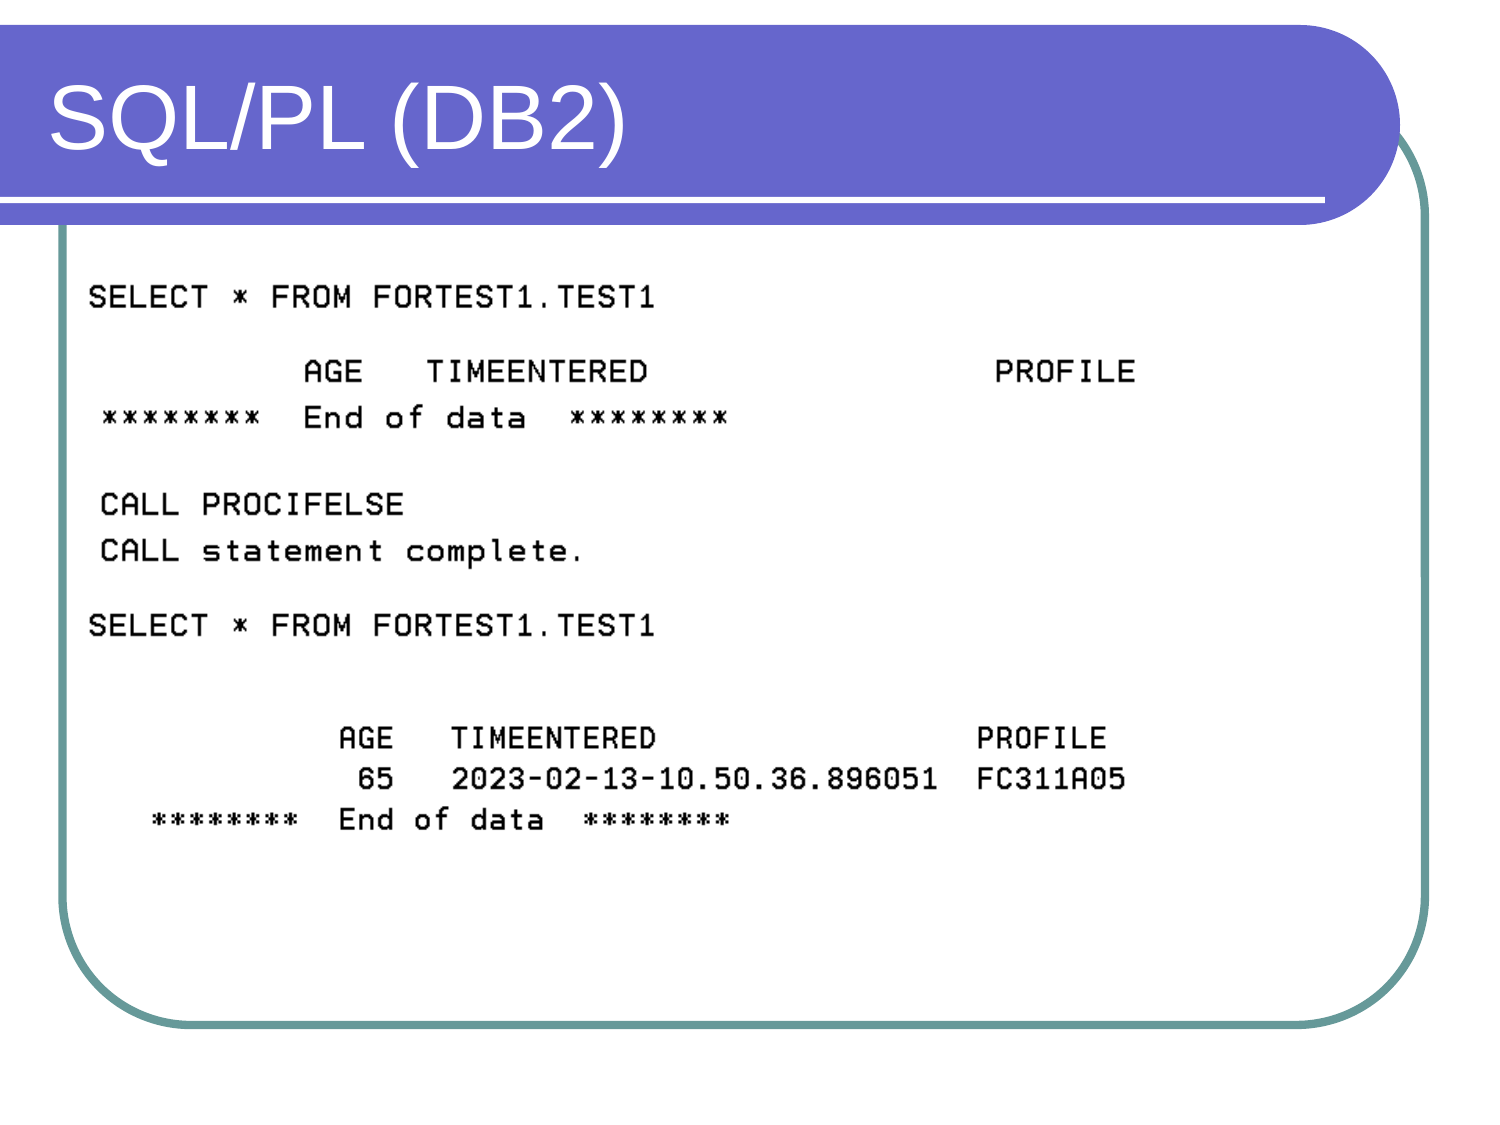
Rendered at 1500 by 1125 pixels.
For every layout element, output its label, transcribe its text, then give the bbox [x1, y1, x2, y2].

picture [87, 602, 657, 649]
picture [99, 349, 1177, 441]
picture [150, 718, 1126, 842]
picture [99, 482, 588, 574]
title SQL/PL (DB2) [32, 37, 1347, 188]
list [87, 274, 657, 321]
